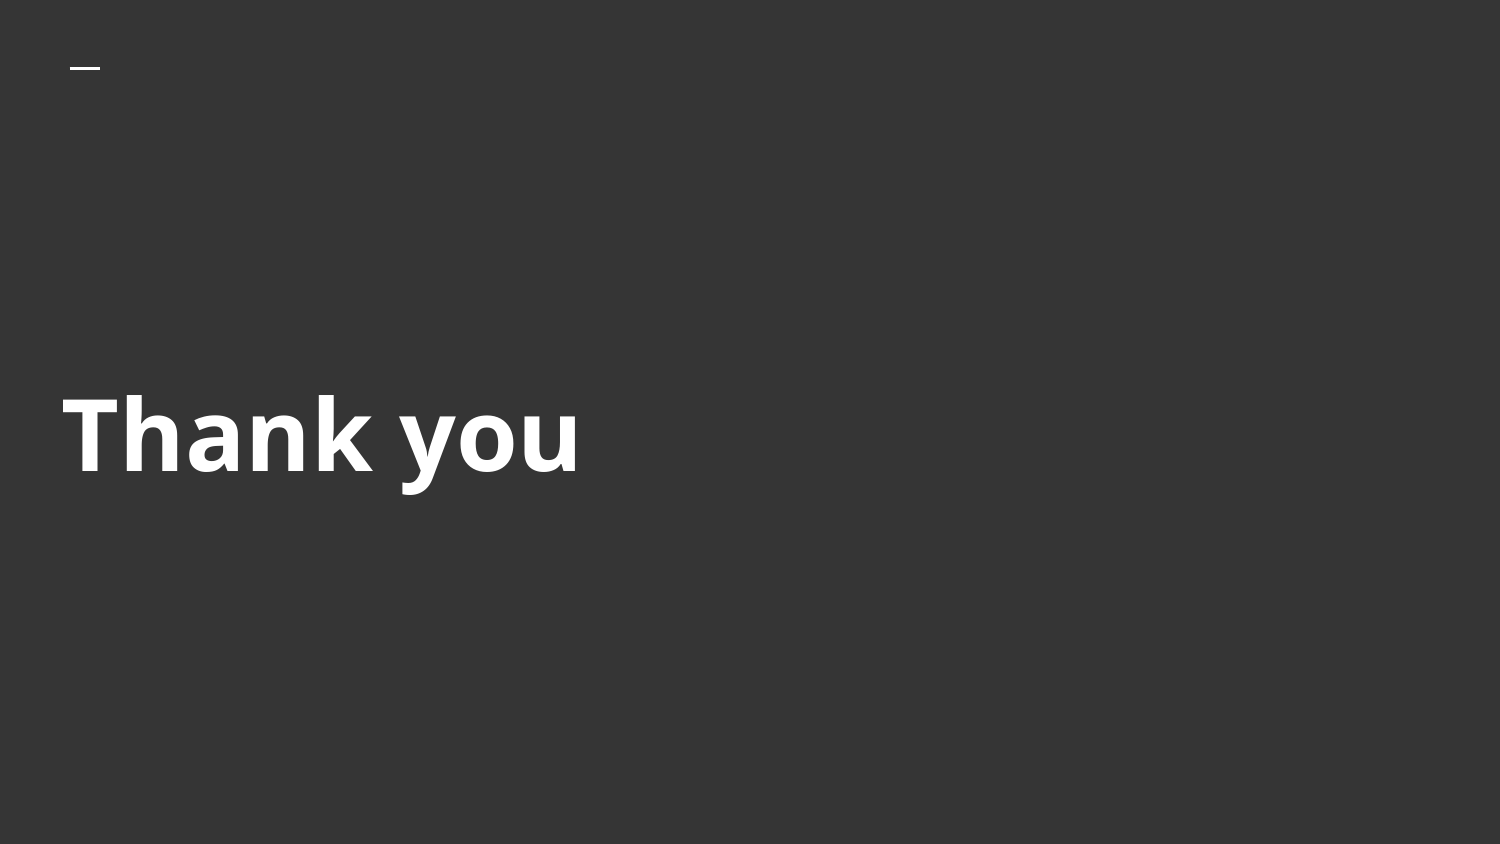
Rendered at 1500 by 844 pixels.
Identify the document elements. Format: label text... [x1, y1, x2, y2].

title Thank you [46, 116, 1071, 746]
